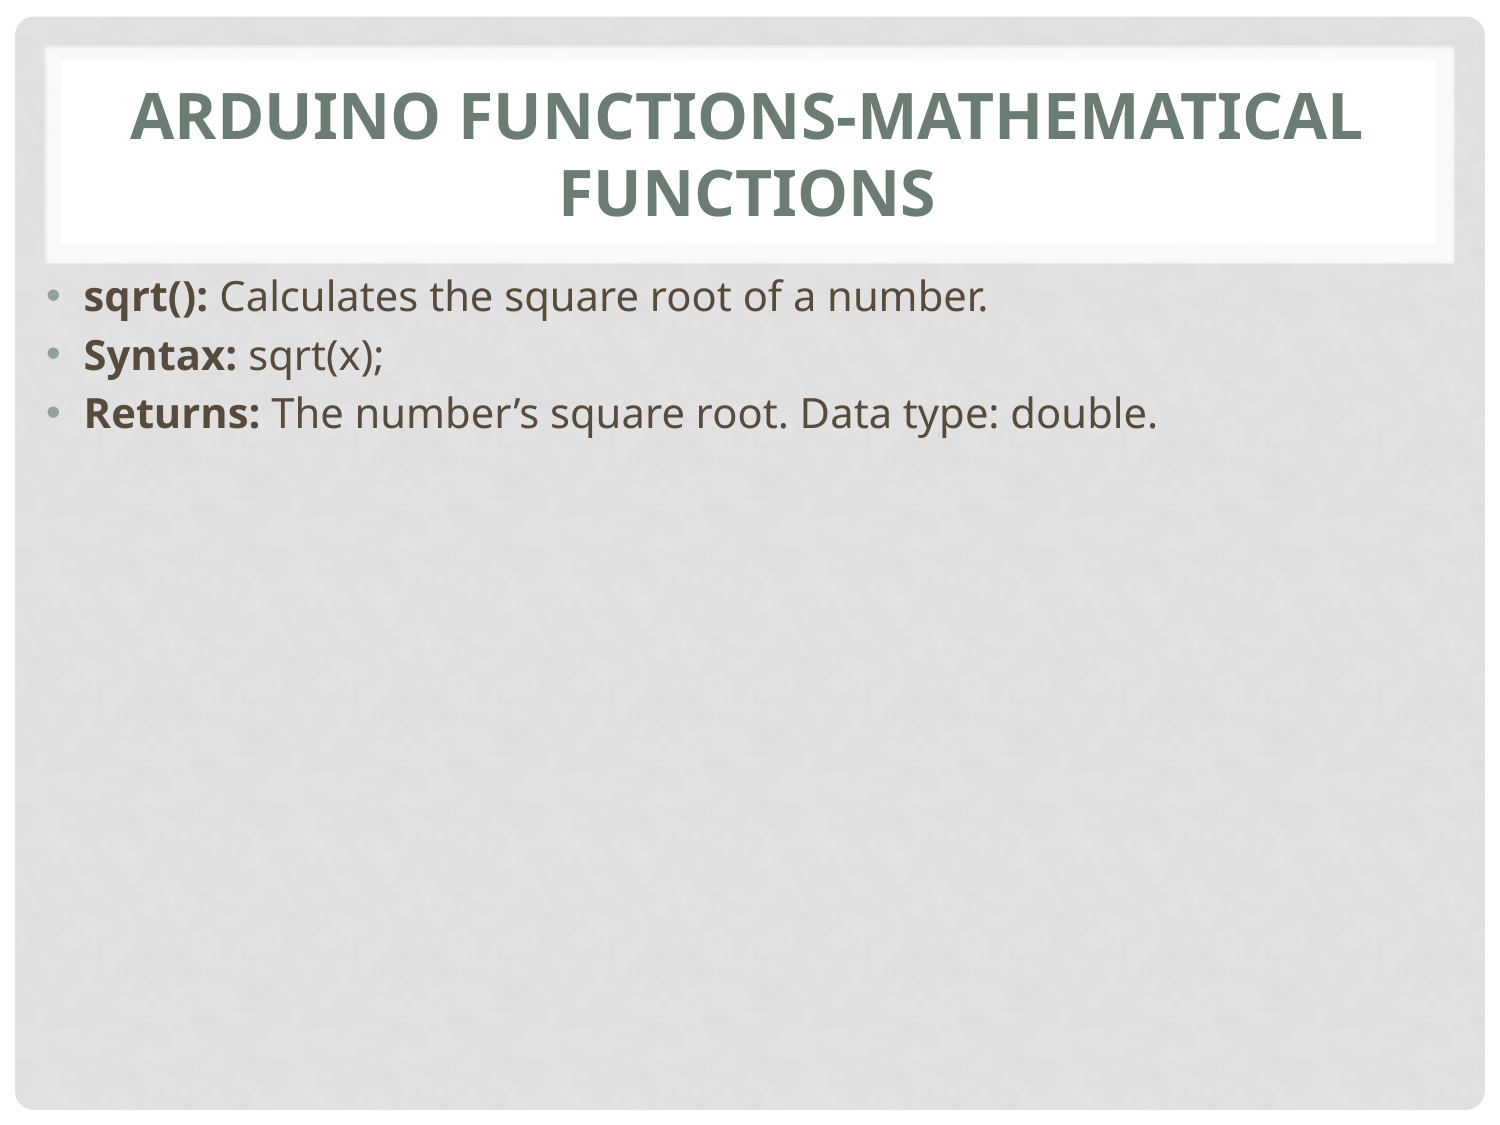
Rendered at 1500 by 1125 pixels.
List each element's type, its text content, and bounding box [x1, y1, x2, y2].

list sqrt(): Calculates the square root of a number. Syntax: sqrt(x); Returns: The number’s square root. Data type: double. [12, 262, 1488, 1125]
title Arduino Functions-Mathematical Functions [69, 66, 1425, 238]
